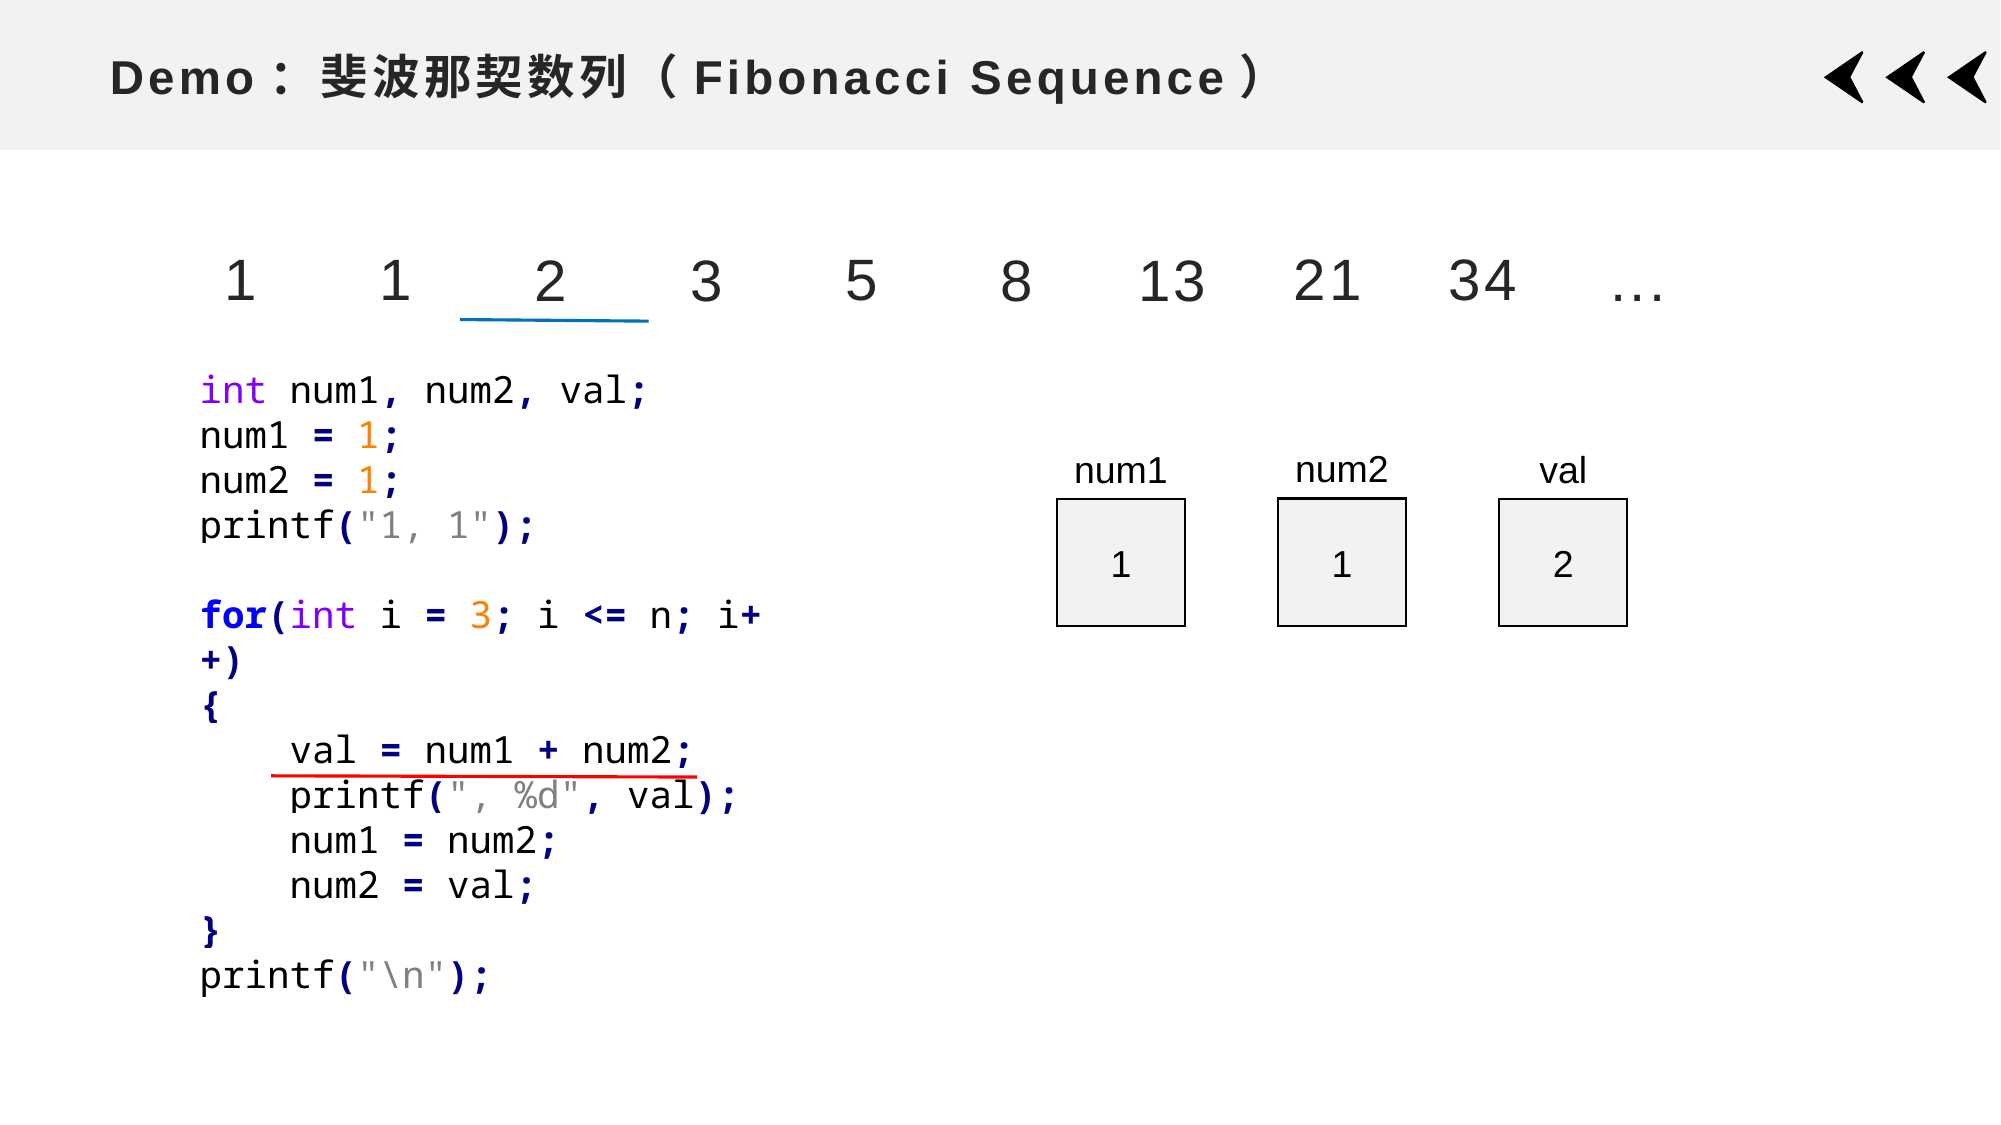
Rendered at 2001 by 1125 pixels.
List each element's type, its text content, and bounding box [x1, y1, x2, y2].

text_box 34 [1427, 213, 1539, 319]
title Demo：斐波那契数列（Fibonacci Sequence） [95, 38, 1906, 112]
text_box num1 [1056, 438, 1186, 498]
text_box val [1498, 438, 1628, 498]
text_box 3 [650, 214, 762, 319]
text_box 1 [340, 213, 452, 319]
text_box 1 [1056, 498, 1186, 627]
text_box 1 [1277, 498, 1407, 627]
text_box 2 [1498, 498, 1628, 627]
text_box ... [1582, 214, 1694, 320]
text_box 13 [1116, 214, 1228, 319]
text_box 5 [805, 213, 918, 319]
text_box 2 [495, 214, 607, 319]
text_box 1 [184, 213, 297, 319]
text_box 8 [961, 214, 1073, 320]
text_box int num1, num2, val; num1 = 1; num2 = 1; printf("1, 1"); for(int i = 3; i <= n; i++) { val = num1 + num2; printf(", %d", val); num1 = num2; num2 = val; } printf("\n"); [184, 358, 806, 1051]
text_box num2 [1277, 438, 1407, 498]
text_box 21 [1271, 213, 1384, 319]
